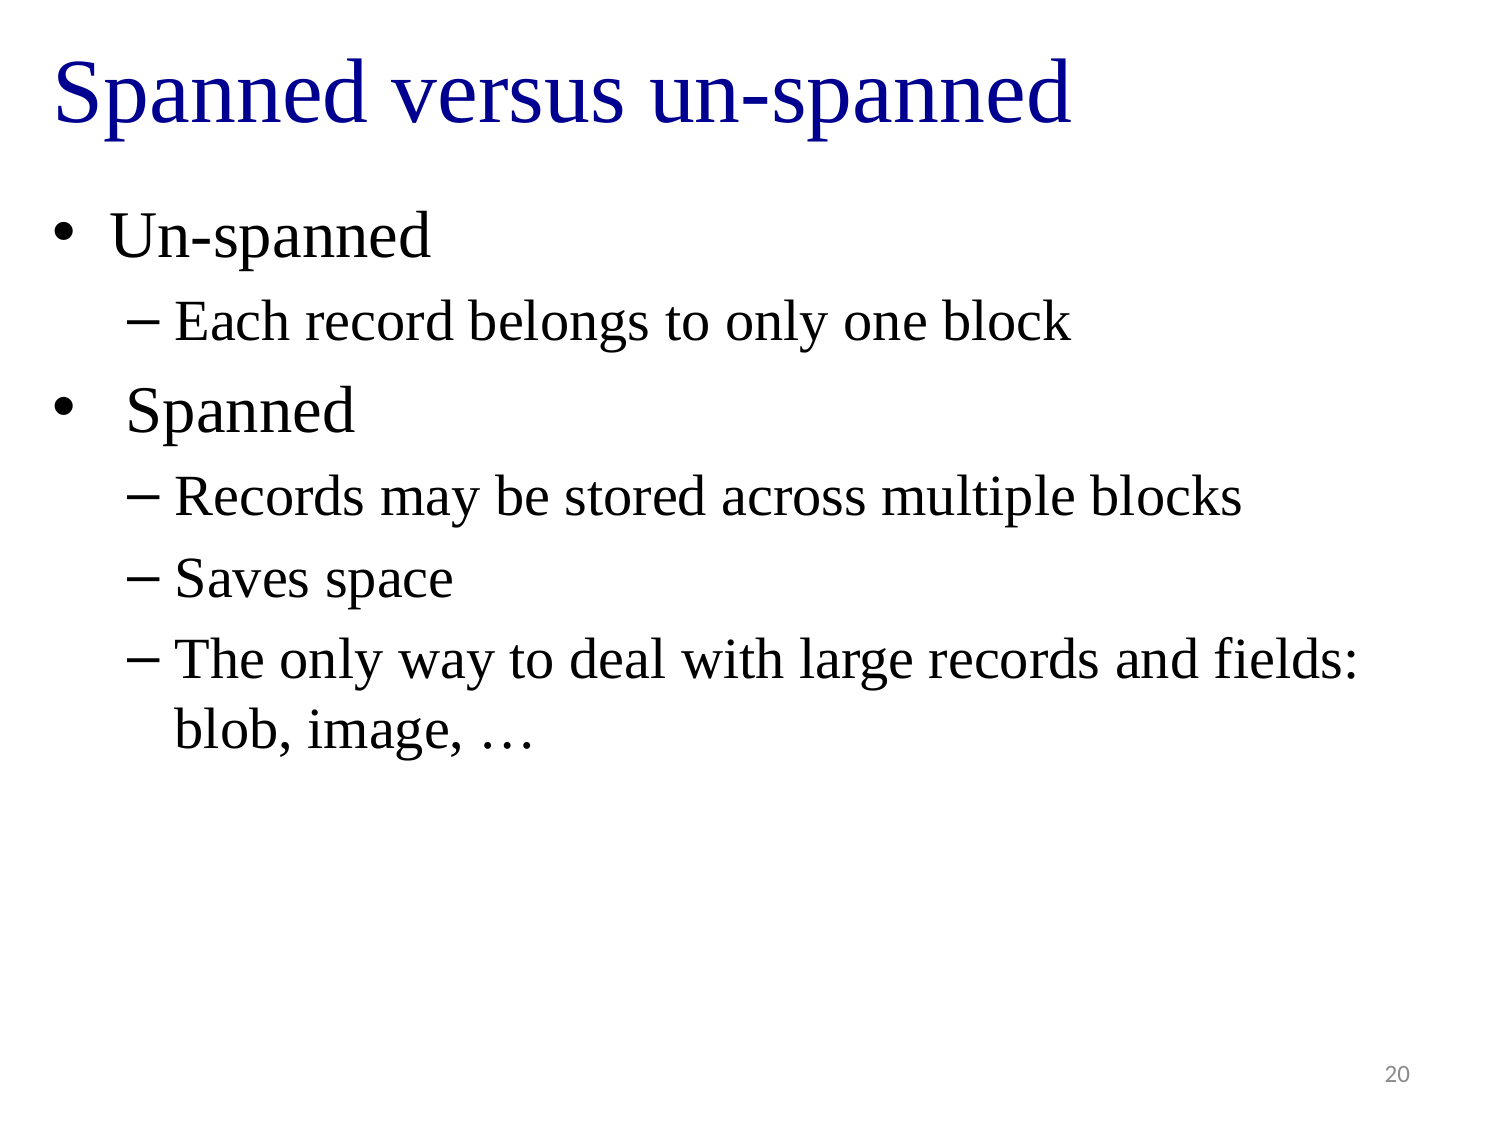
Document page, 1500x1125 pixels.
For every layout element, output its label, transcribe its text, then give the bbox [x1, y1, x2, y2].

slide_number 20 [1074, 1042, 1425, 1103]
title Spanned versus un-spanned [37, 7, 1470, 164]
list Un-spanned Each record belongs to only one block Spanned Records may be stored across multiple blocks Saves space The only way to deal with large records and fields: blob, image, … [37, 183, 1470, 1103]
